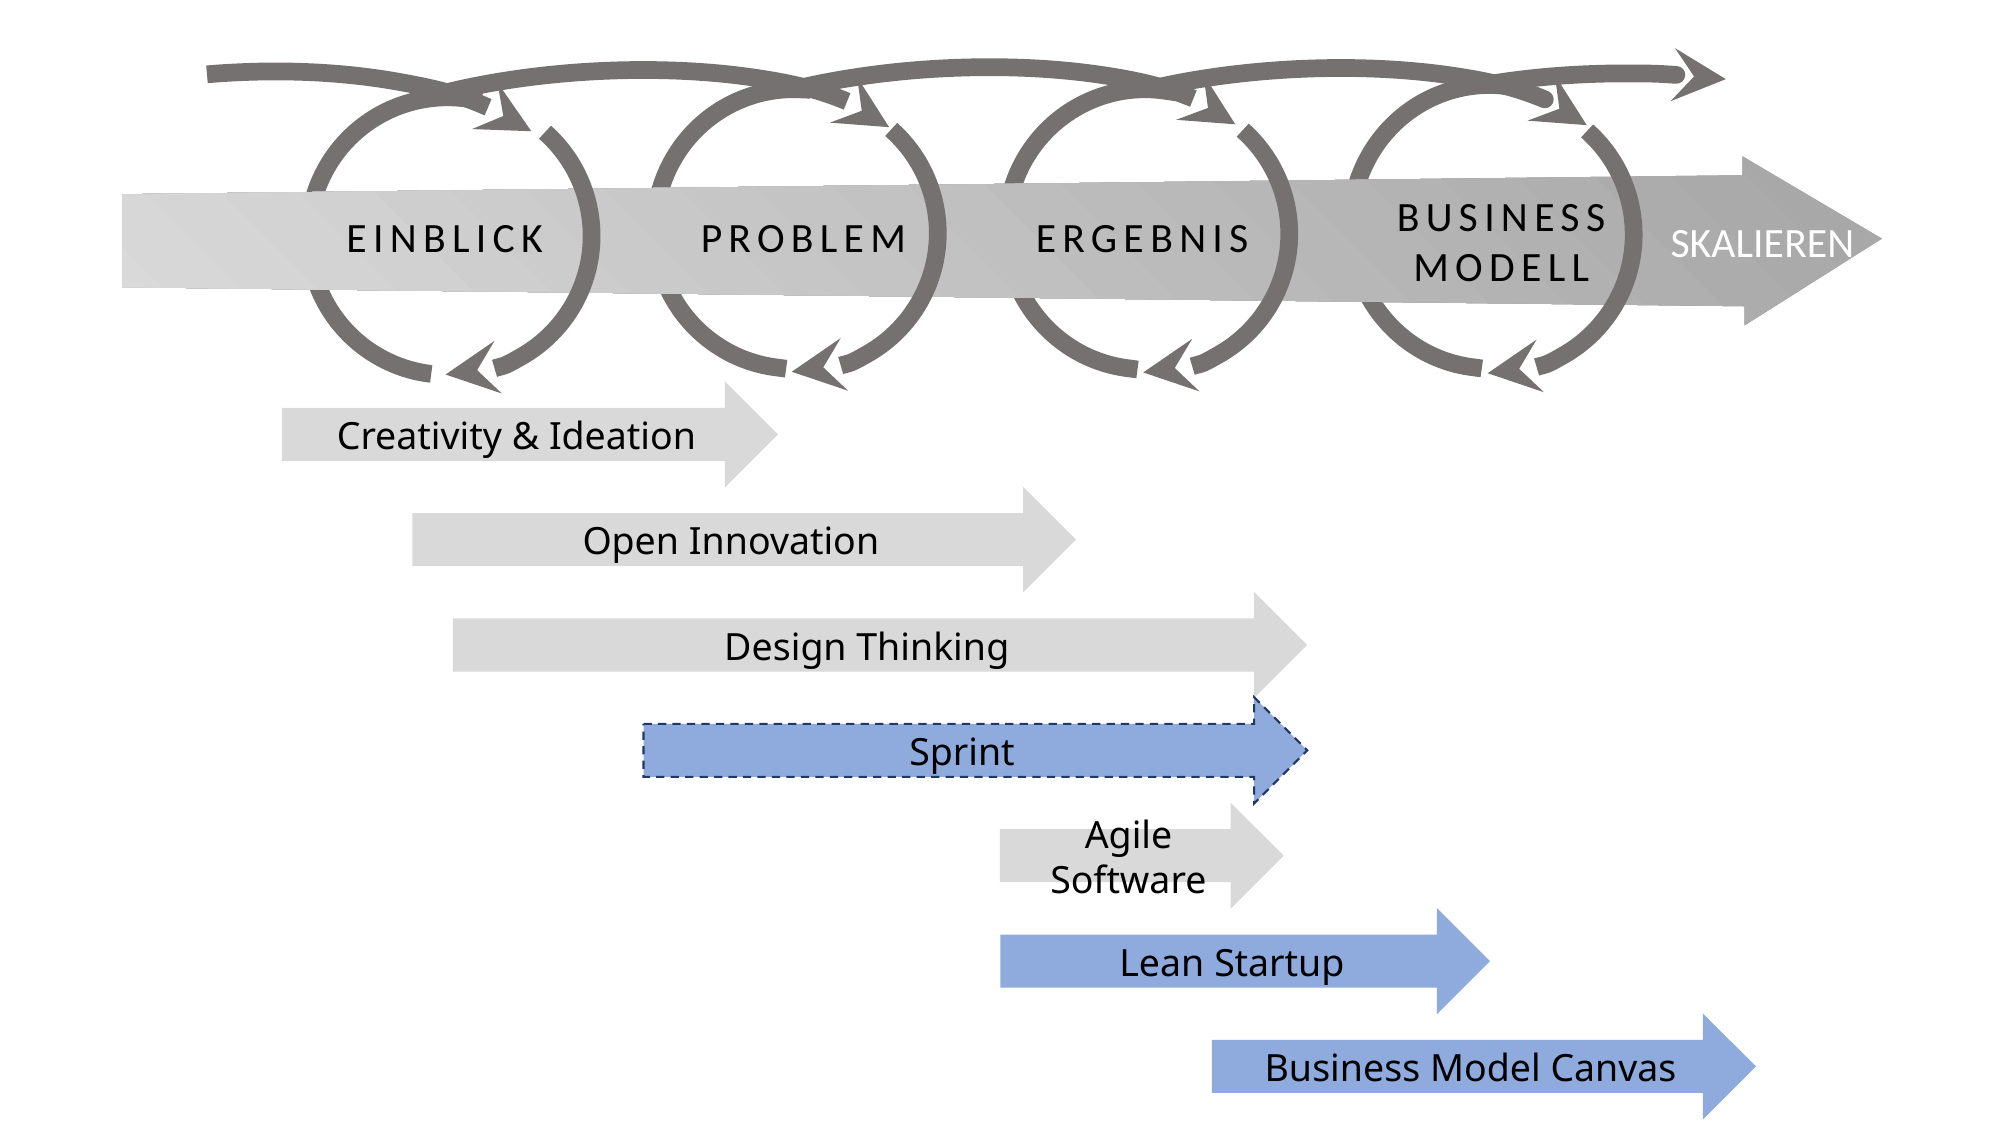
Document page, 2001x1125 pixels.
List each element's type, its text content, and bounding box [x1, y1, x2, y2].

text_box [445, 143, 593, 381]
text_box [319, 291, 441, 375]
text_box [660, 141, 799, 186]
text_box [1358, 138, 1502, 178]
text_box [121, 188, 494, 293]
text_box PROBLEM [686, 203, 824, 268]
text_box Sprint [642, 694, 1309, 806]
text_box [580, 184, 841, 297]
text_box Open Innovation [411, 484, 1078, 596]
text_box [1372, 303, 1481, 368]
text_box [1143, 135, 1290, 379]
text_box Agile Software [998, 800, 1286, 912]
text_box [1870, 230, 1884, 248]
text_box SKALIEREN [1655, 208, 1870, 273]
text_box [315, 147, 470, 190]
text_box [1487, 142, 1635, 380]
text_box [427, 69, 877, 170]
text_box [1013, 136, 1161, 182]
text_box BUSINESS MODELL [1382, 182, 1540, 298]
text_box EINBLICK [331, 203, 481, 269]
text_box [803, 66, 1221, 168]
text_box [1616, 154, 1833, 328]
text_box Creativity & Ideation [280, 378, 780, 490]
text_box [670, 295, 786, 369]
text_box Lean Startup [999, 905, 1492, 1017]
text_box [1489, 71, 1726, 173]
text_box ERGEBNIS [1021, 203, 1177, 268]
text_box Business Model Canvas [1210, 1010, 1758, 1122]
text_box [923, 180, 1197, 301]
text_box [1273, 176, 1546, 305]
text_box Design Thinking [451, 589, 1309, 697]
text_box [1024, 299, 1137, 369]
text_box [791, 134, 939, 379]
text_box [206, 70, 517, 204]
text_box [1150, 67, 1558, 168]
